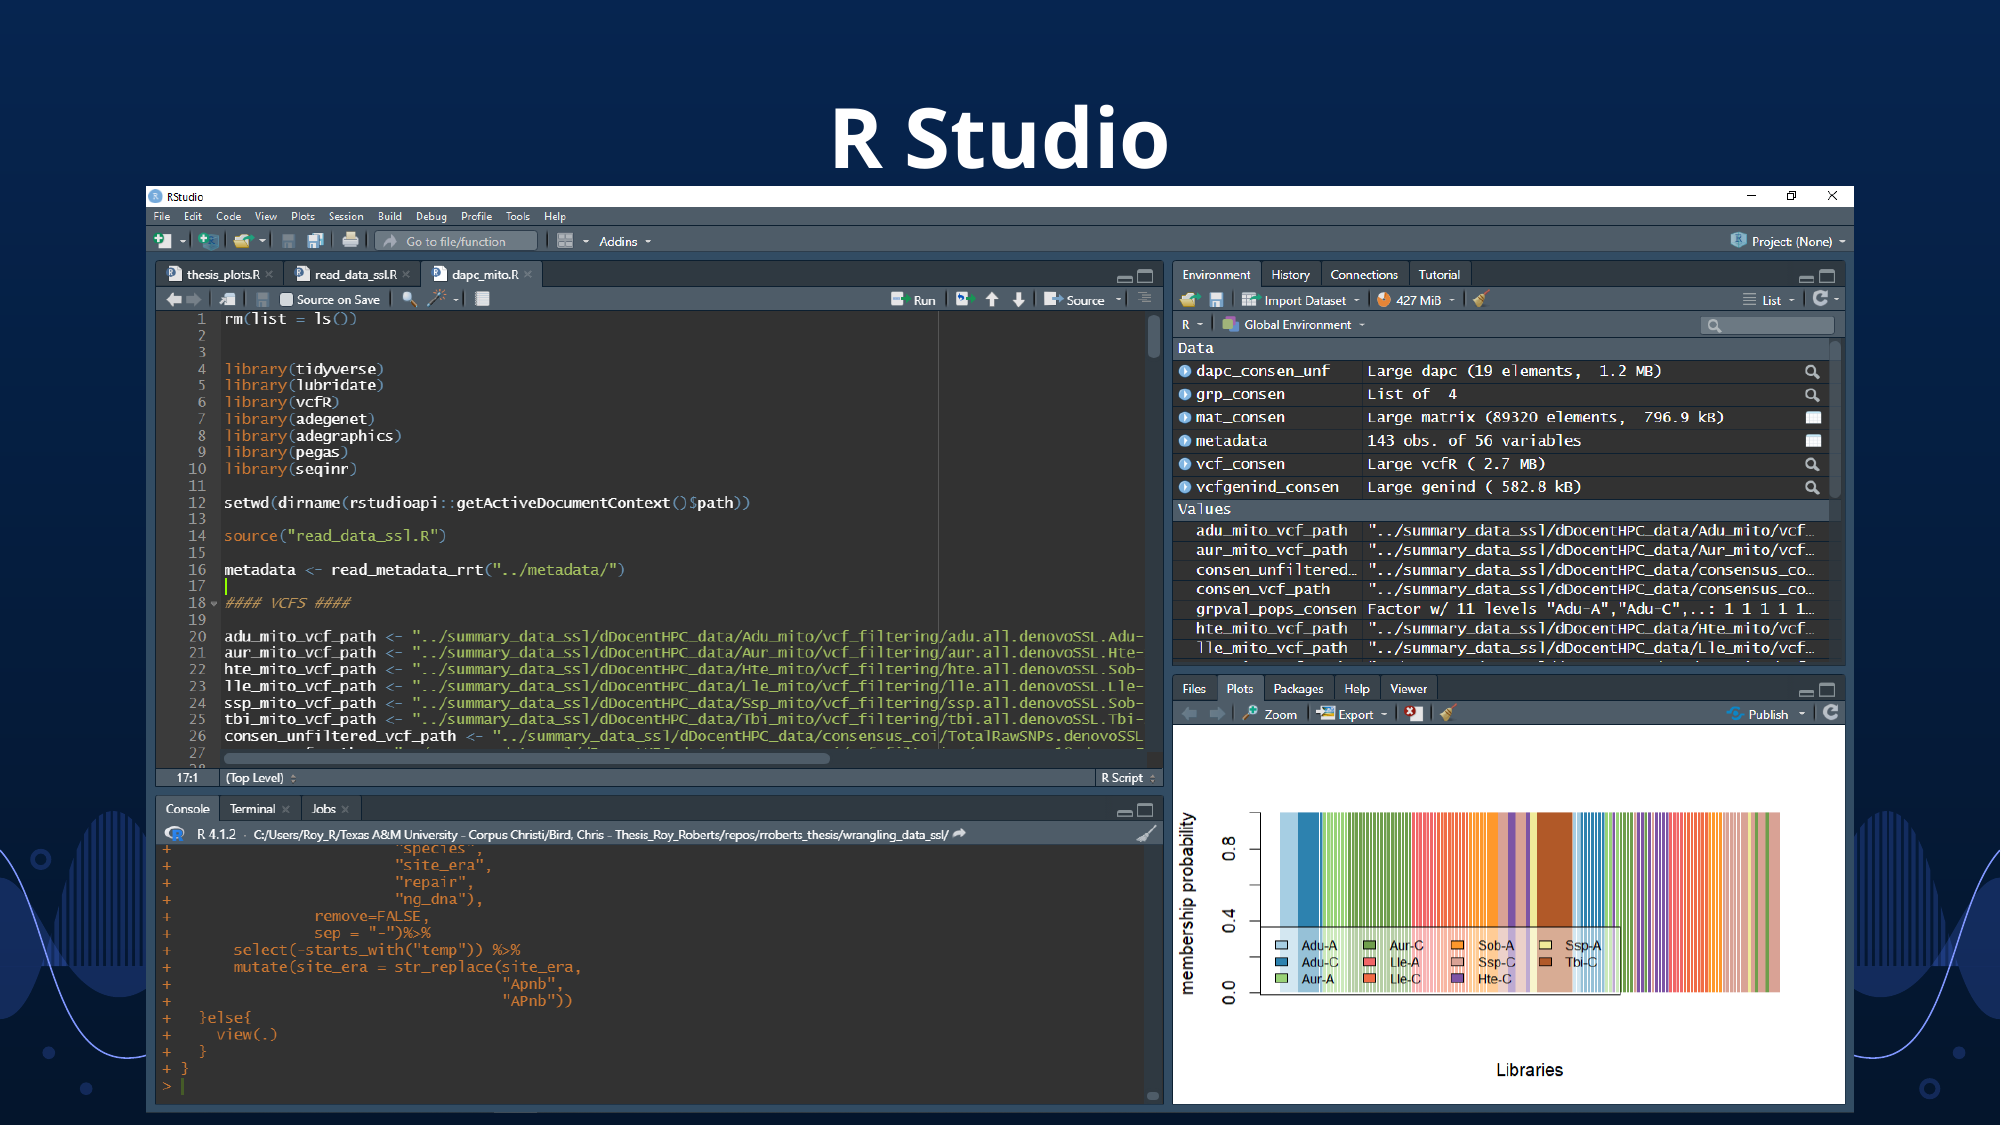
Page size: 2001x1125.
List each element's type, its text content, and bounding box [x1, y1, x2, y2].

title R Studio [271, 99, 1729, 184]
picture [145, 185, 1855, 1113]
